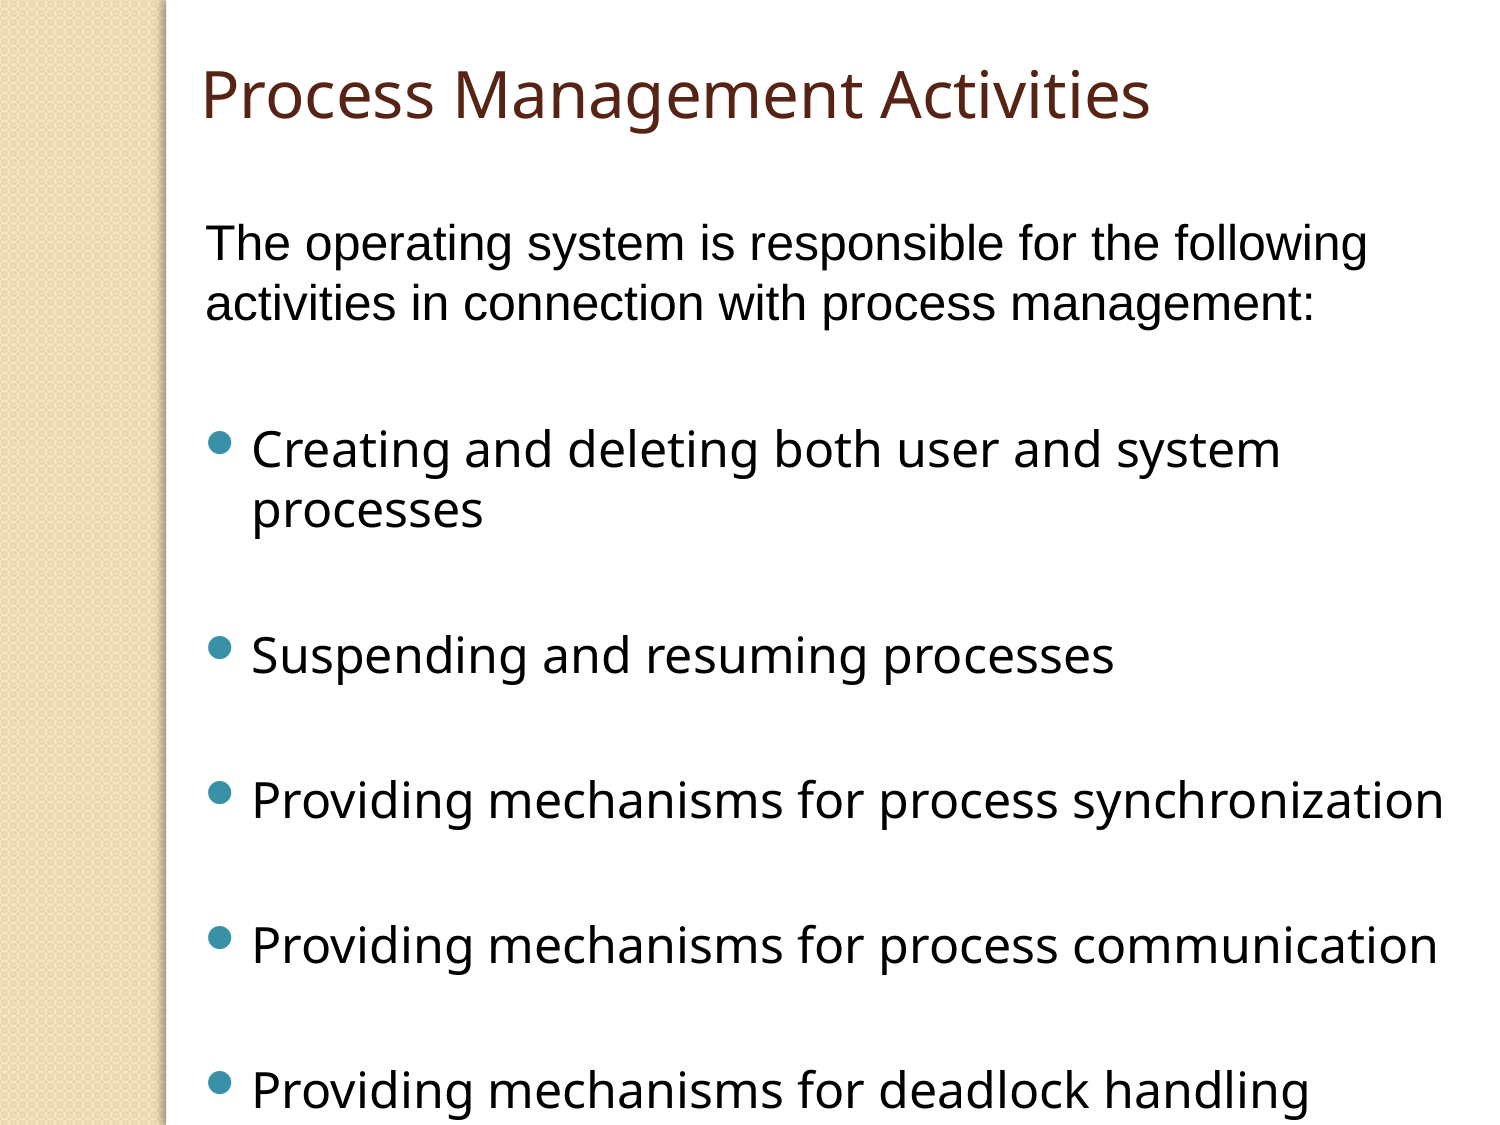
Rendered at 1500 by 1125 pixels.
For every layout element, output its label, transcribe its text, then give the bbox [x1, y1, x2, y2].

list Creating and deleting both user and system processes Suspending and resuming processes Providing mechanisms for process synchronization Providing mechanisms for process communication Providing mechanisms for deadlock handling [176, 338, 1483, 1001]
text_box The operating system is responsible for the following activities in connection with process management: [190, 203, 1435, 338]
title Process Management Activities [185, 45, 1425, 141]
